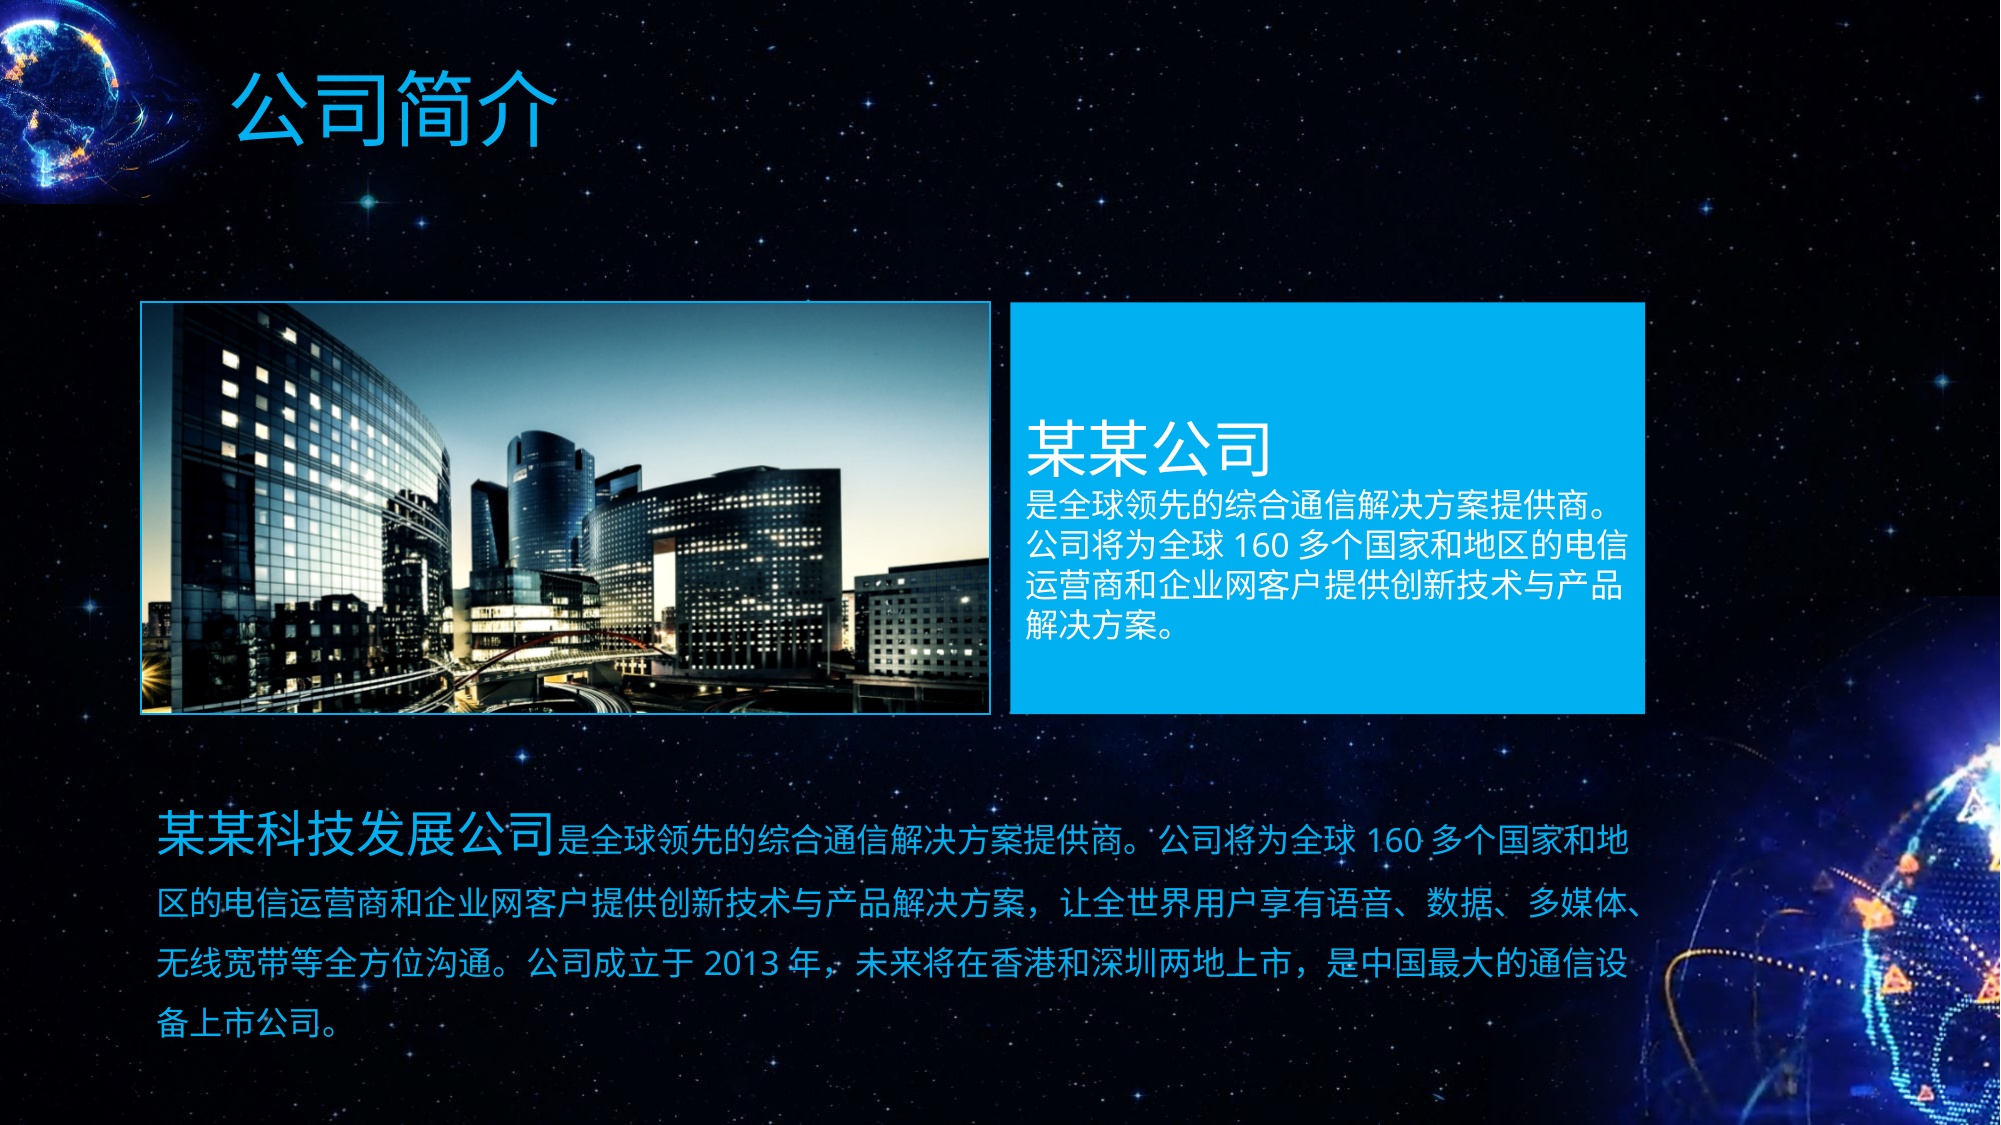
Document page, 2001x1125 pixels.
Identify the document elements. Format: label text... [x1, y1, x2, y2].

text_box [140, 301, 991, 715]
text_box 某某公司 是全球领先的综合通信解决方案提供商。公司将为全球160多个国家和地区的电信运营商和企业网客户提供创新技术与产品解决方案。 [1009, 301, 1646, 715]
picture [0, 0, 2000, 1125]
text_box 公司简介 [227, 57, 669, 158]
text_box 某某科技发展公司是全球领先的综合通信解决方案提供商。公司将为全球160多个国家和地区的电信运营商和企业网客户提供创新技术与产品解决方案，让全世界用户享有语音、数据、多媒体、无线宽带等全方位沟通。公司成立于2013年，未来将在香港和深圳两地上市，是中国最大的通信设备上市公司。 [141, 764, 1646, 1050]
